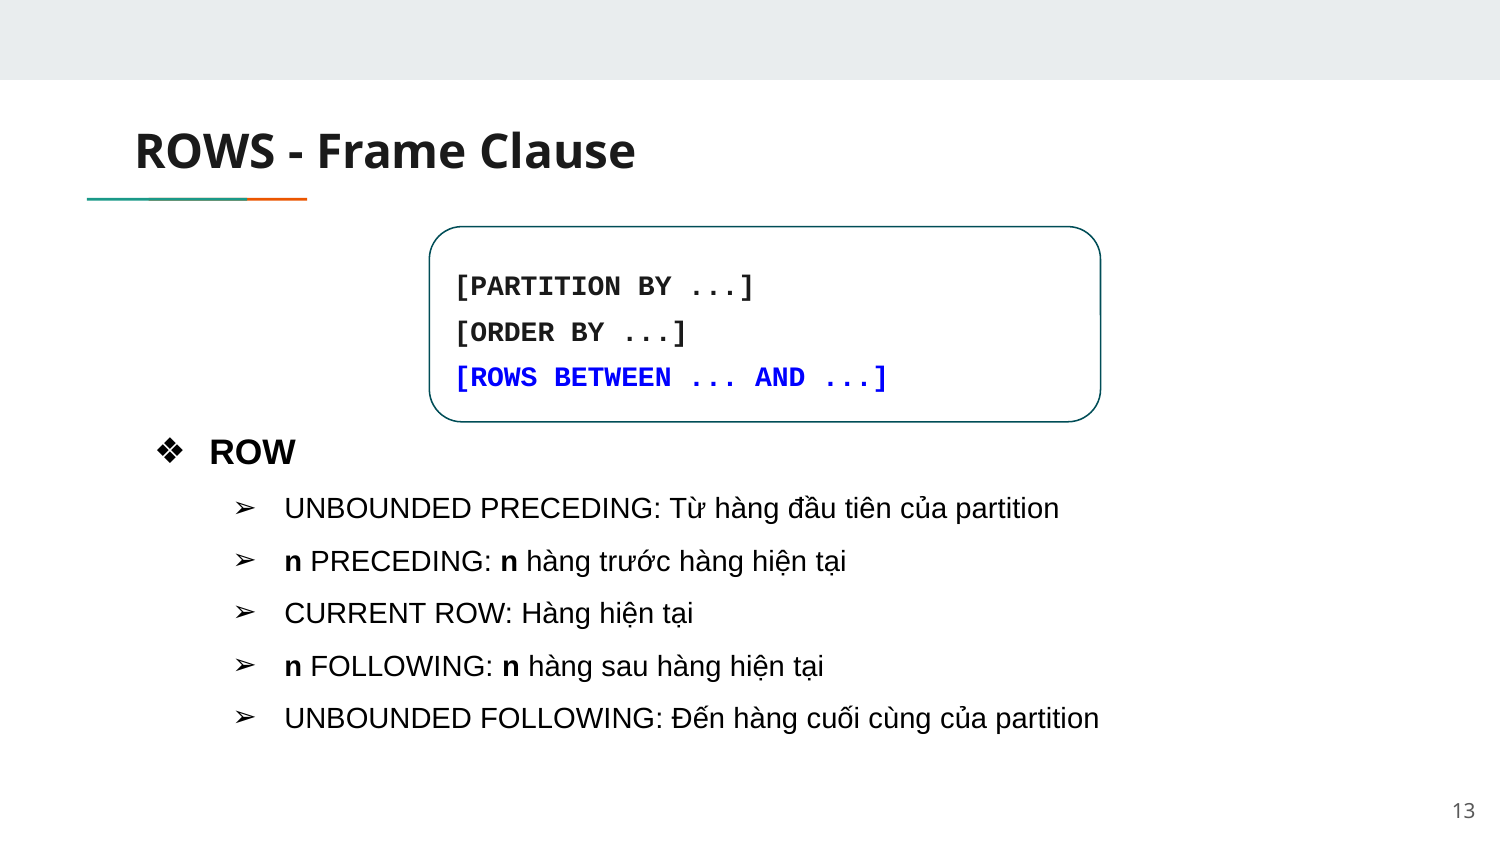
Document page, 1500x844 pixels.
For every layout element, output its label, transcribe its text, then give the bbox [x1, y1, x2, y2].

slide_number ‹#› [1411, 779, 1491, 844]
list ROW UNBOUNDED PRECEDING: Từ hàng đầu tiên của partition n PRECEDING: n hàng trước hàng hiện tại CURRENT ROW: Hàng hiện tại n FOLLOWING: n hàng sau hàng hiện tại UNBOUNDED FOLLOWING: Đến hàng cuối cùng của partition [119, 243, 1411, 844]
text_box [PARTITION BY ...] [ORDER BY ...] [ROWS BETWEEN ... AND ...] [429, 226, 1101, 422]
title ROWS - Frame Clause [119, 105, 1381, 194]
